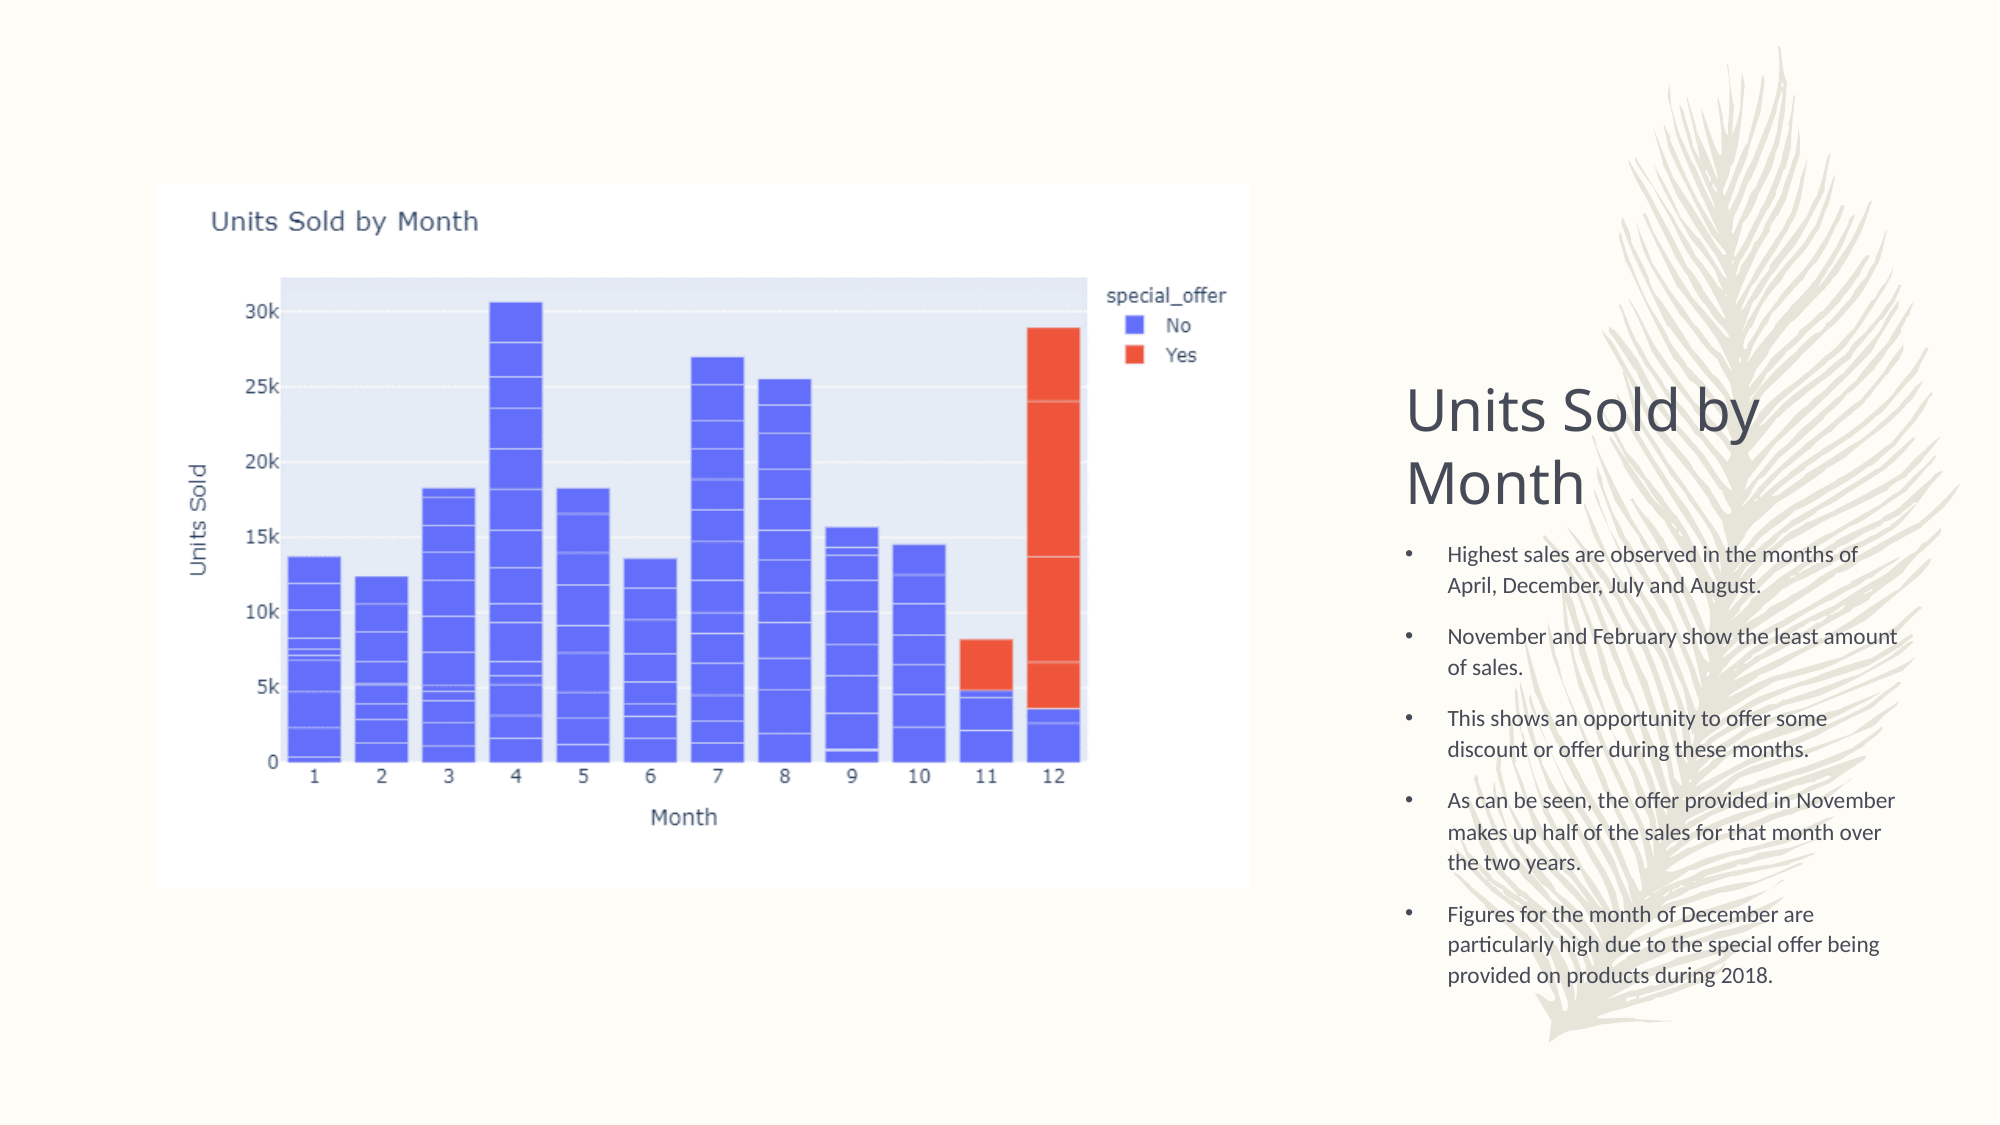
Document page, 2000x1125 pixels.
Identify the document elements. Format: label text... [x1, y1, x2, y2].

title Units Sold by Month [1390, 246, 1920, 524]
list Highest sales are observed in the months of April, December, July and August. November and February show the least amount of sales. This shows an opportunity to offer some discount or offer during these months. As can be seen, the offer provided in November makes up half of the sales for that month over the two years. Figures for the month of December are particularly high due to the special offer being provided on products during 2018. [1390, 528, 1920, 1000]
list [155, 184, 1250, 888]
